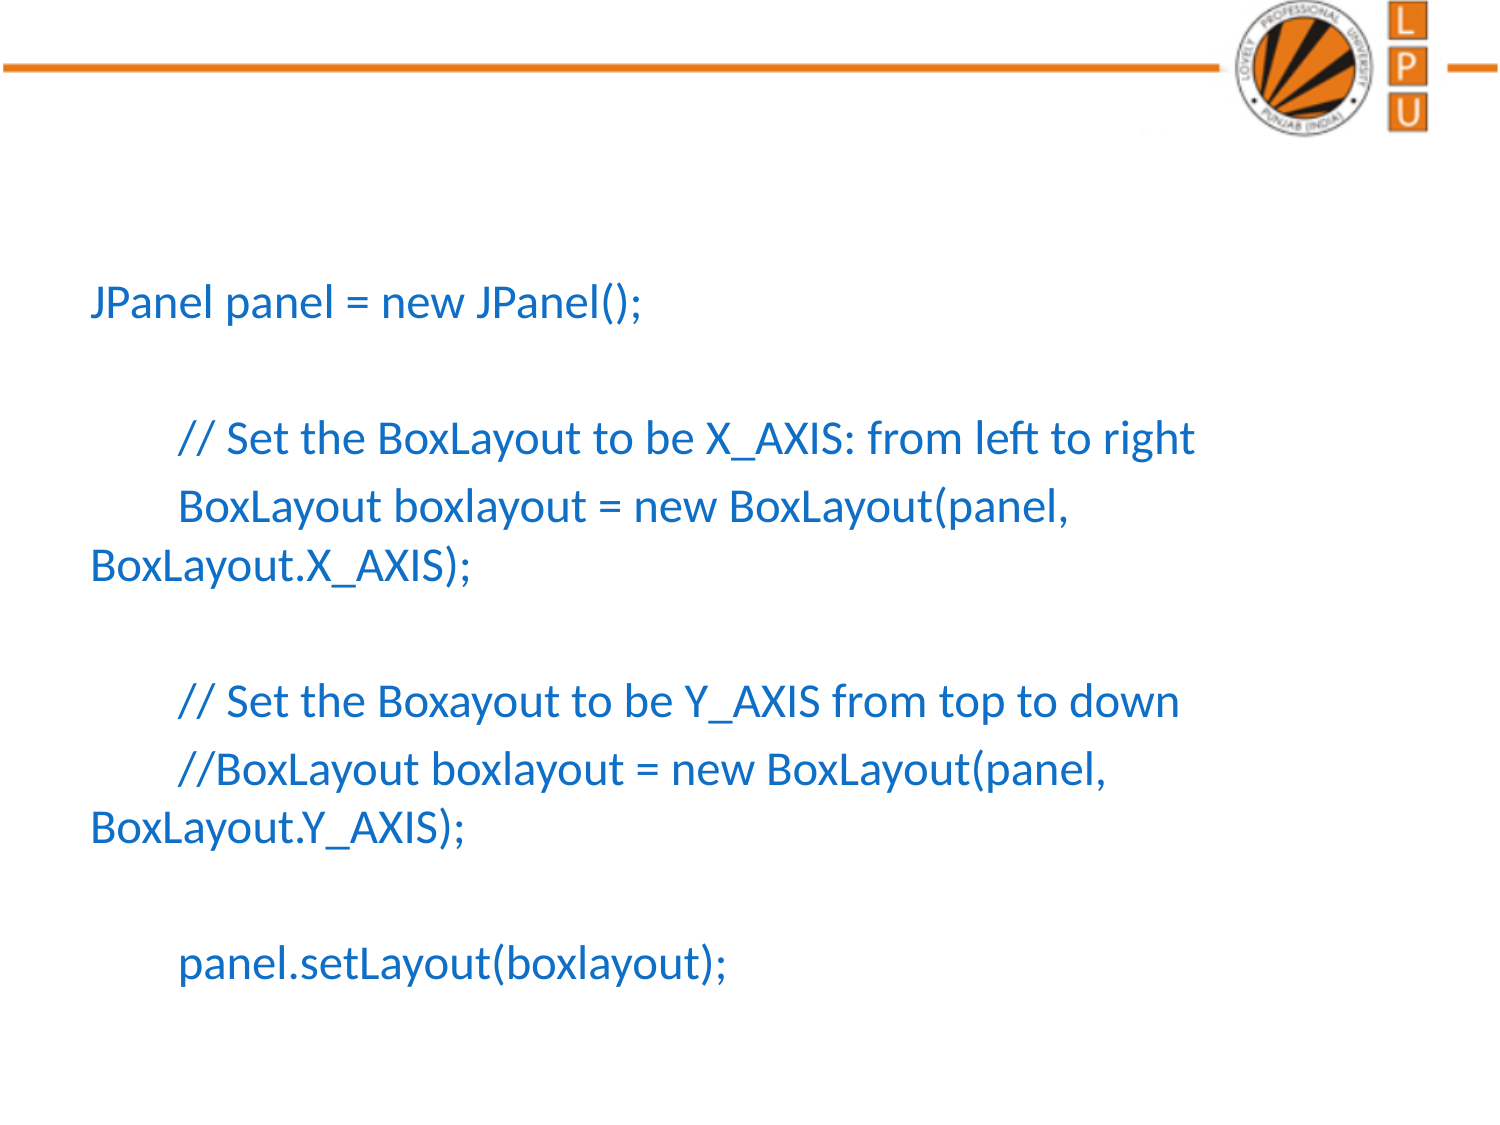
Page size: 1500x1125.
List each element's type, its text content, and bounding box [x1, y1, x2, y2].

picture [3, 0, 1500, 155]
list JPanel panel = new JPanel(); // Set the BoxLayout to be X_AXIS: from left to right BoxLayout boxlayout = new BoxLayout(panel, BoxLayout.X_AXIS); // Set the Boxayout to be Y_AXIS from top to down //BoxLayout boxlayout = new BoxLayout(panel, BoxLayout.Y_AXIS); panel.setLayout(boxlayout); [75, 262, 1425, 1005]
